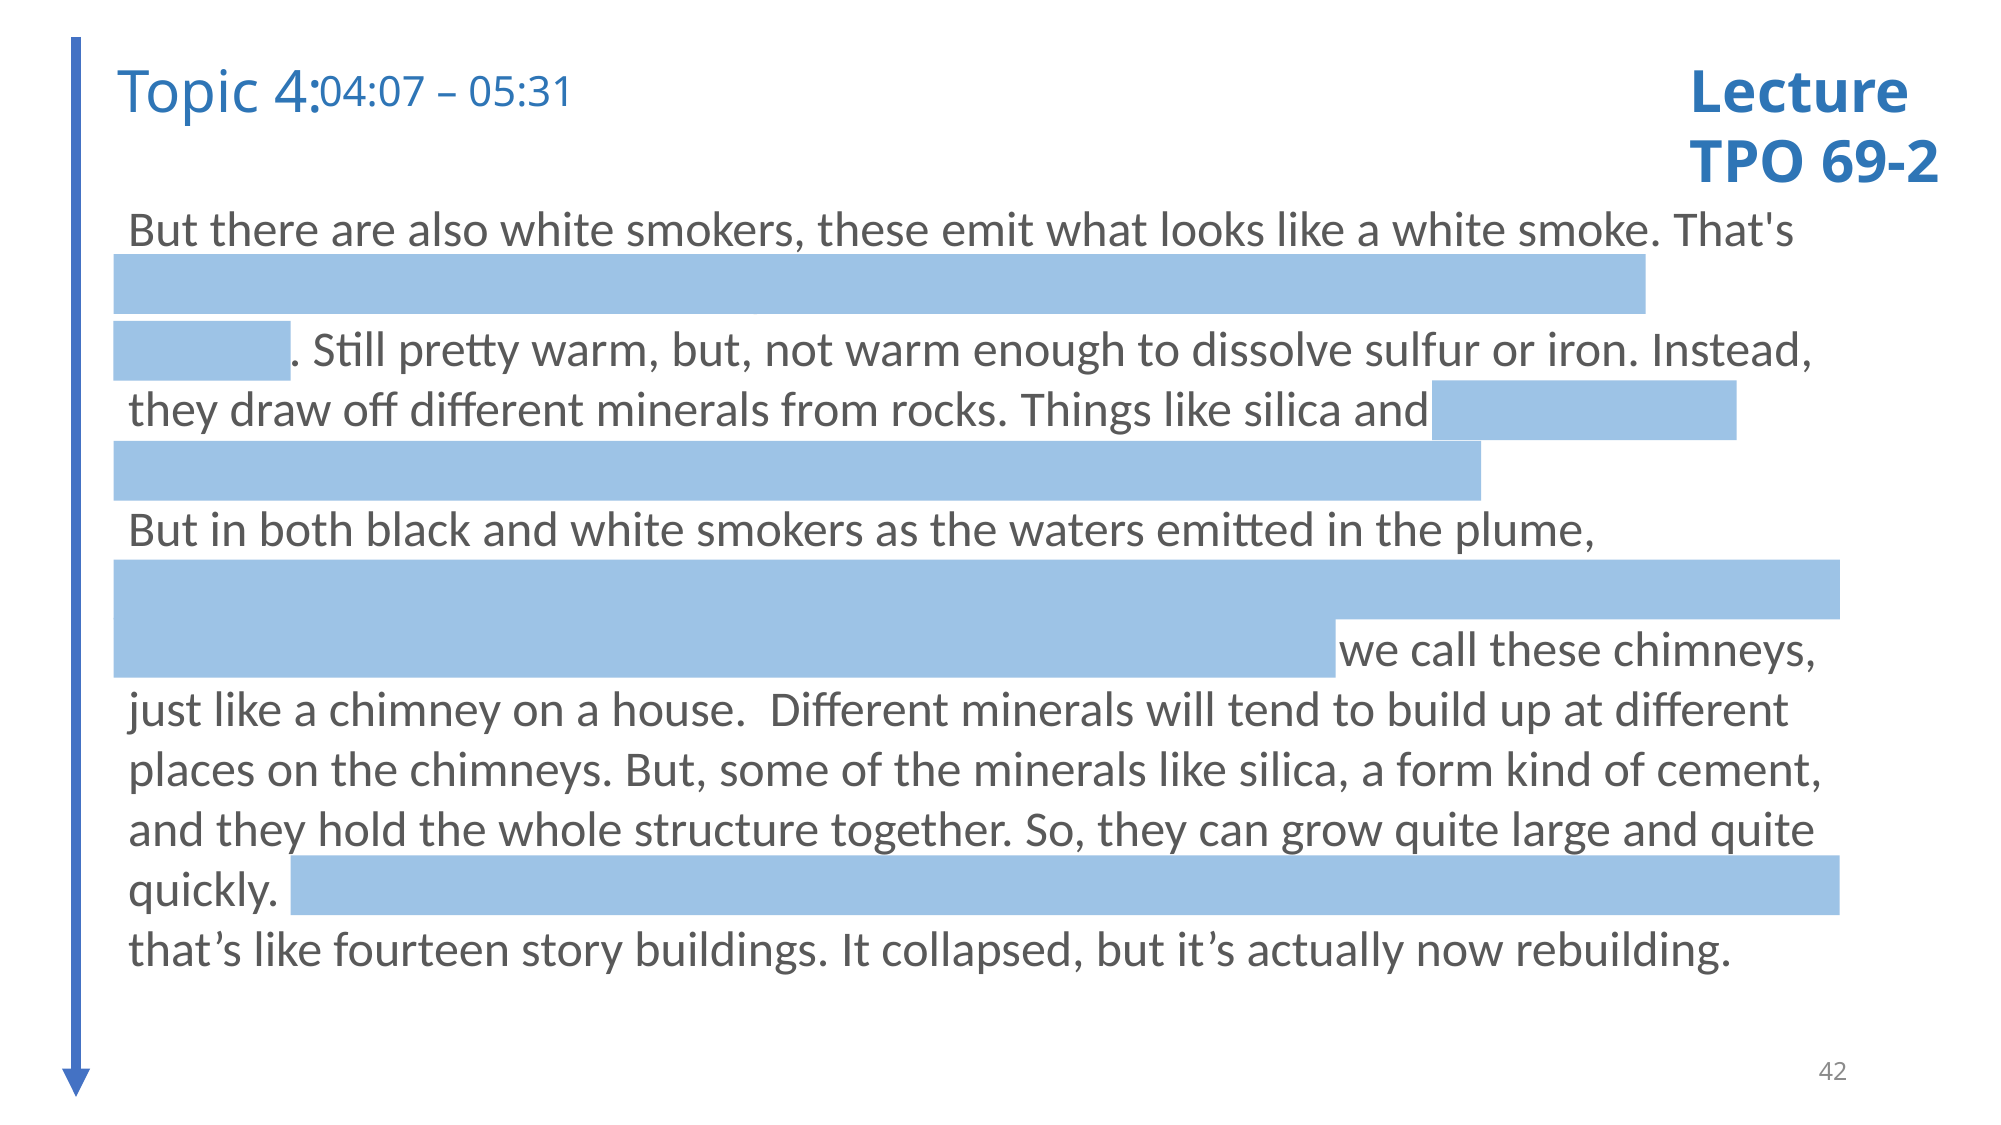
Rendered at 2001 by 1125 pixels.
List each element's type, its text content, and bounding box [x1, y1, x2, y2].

text_box [113, 320, 291, 381]
text_box [113, 559, 1840, 620]
text_box [113, 440, 1482, 501]
text_box 04:07 – 05:31 [304, 56, 591, 122]
text_box [113, 254, 1646, 314]
text_box [1432, 380, 1737, 441]
text_box But there are also white smokers, these emit what looks like a white smoke. That's because their water is relatively cool, above one hundred to three hundred degrees. Still pretty warm, but, not warm enough to dissolve sulfur or iron. Instead, they draw off different minerals from rocks. Things like silica and they give off different color, whitish color, when those minerals precipitate out. But in both black and white smokers as the waters emitted in the plume, the mineral that precipitate out, eventually build up around the vent, forming large, tower, like structures or minerals, build up layer upon layer, we call these chimneys, just like a chimney on a house. Different minerals will tend to build up at different places on the chimneys. But, some of the minerals like silica, a form kind of cement, and they hold the whole structure together. So, they can grow quite large and quite quickly. If you can believe it there was one chimney that reached forty-seven meters, that’s like fourteen story buildings. It collapsed, but it’s actually now rebuilding. [113, 188, 1887, 984]
slide_number 42 [1412, 1042, 1863, 1103]
text_box [113, 617, 1336, 678]
text_box [290, 855, 1840, 916]
text_box Lecture TPO 69-2 [1674, 46, 1955, 202]
text_box Topic 4: [102, 46, 339, 132]
